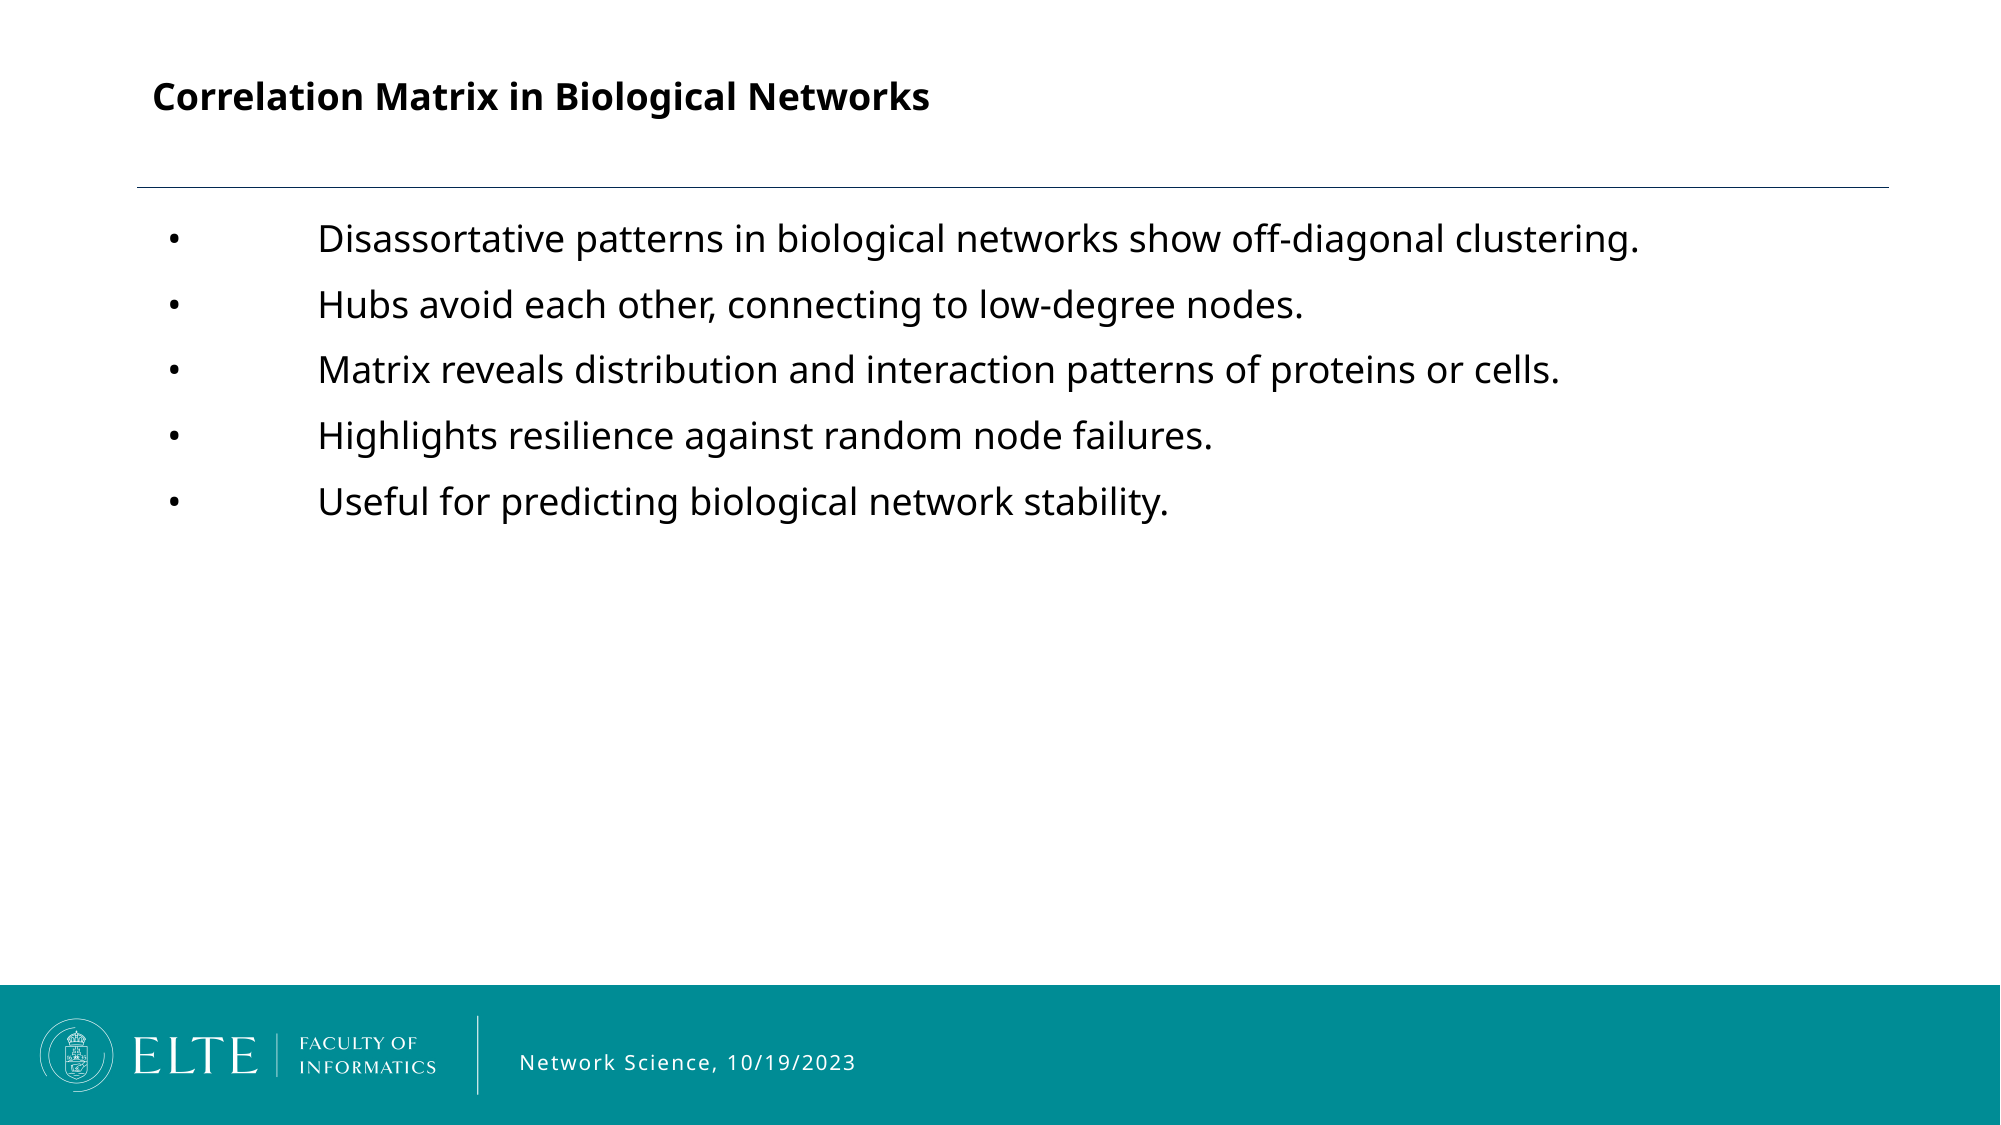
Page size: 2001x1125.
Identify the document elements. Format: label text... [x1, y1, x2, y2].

text_box Correlation Matrix in Biological Networks [137, 65, 1863, 126]
picture [0, 985, 2000, 1125]
list • Disassortative patterns in biological networks show off-diagonal clustering. • Hubs avoid each other, connecting to low-degree nodes. • Matrix reveals distribution and interaction patterns of proteins or cells. • Highlights resilience against random node failures. • Useful for predicting biological network stability. [152, 207, 1878, 946]
